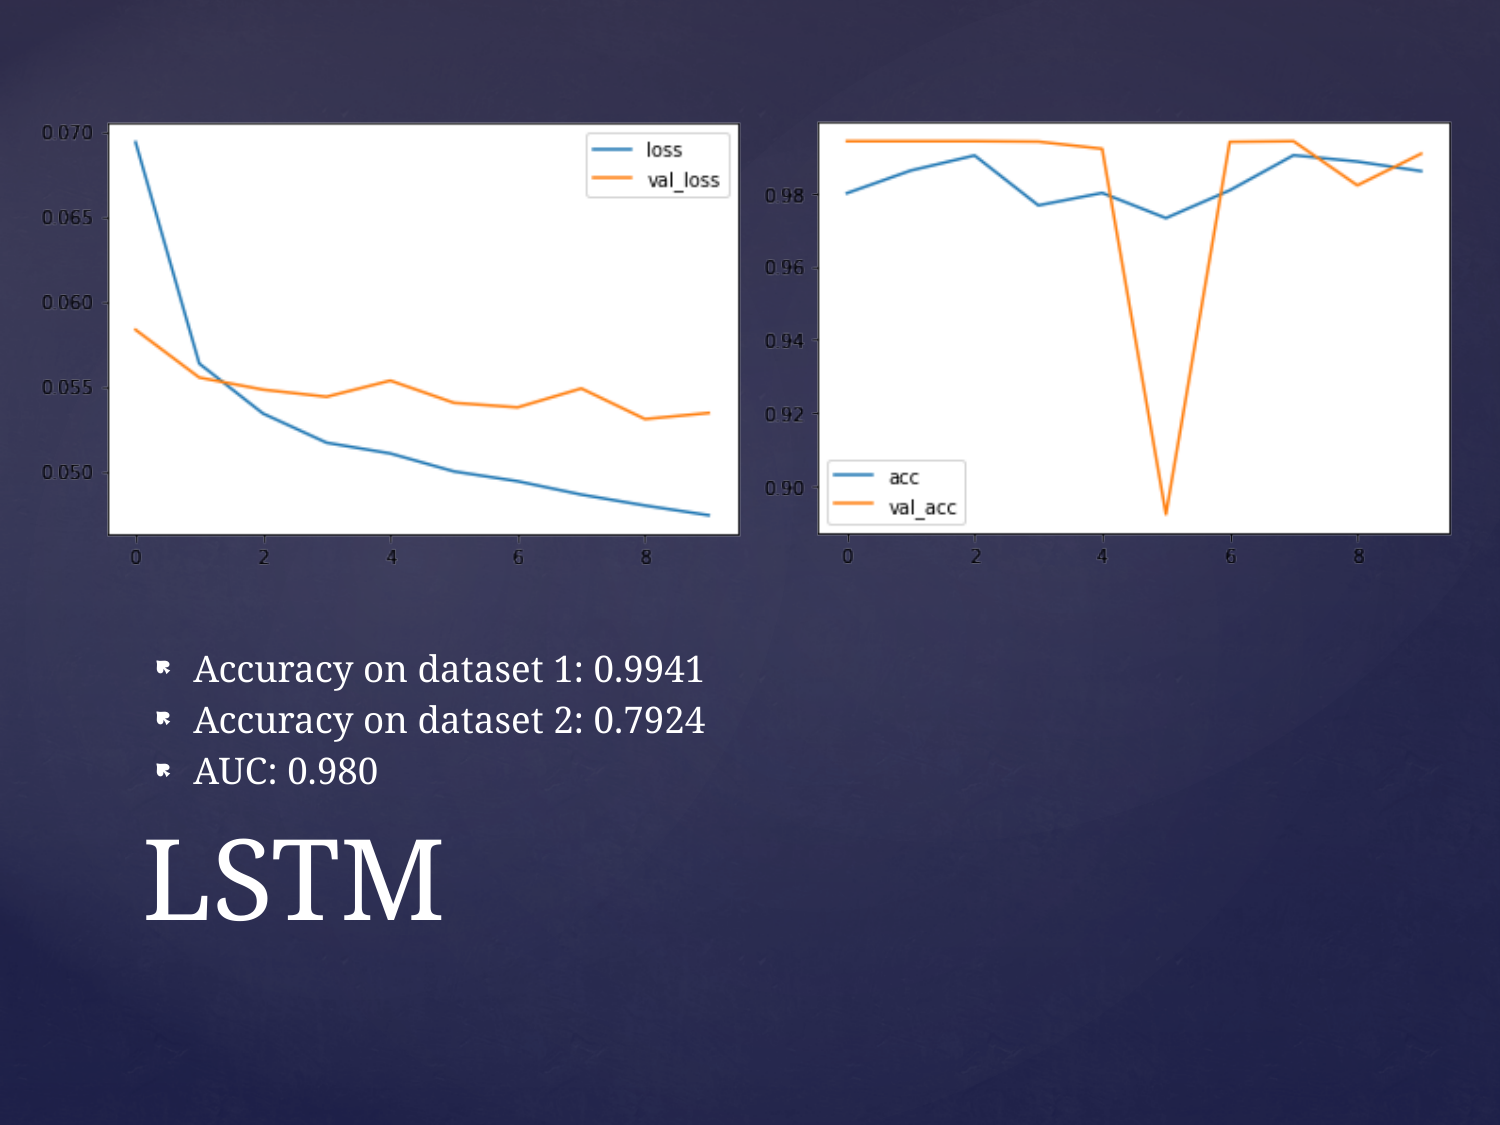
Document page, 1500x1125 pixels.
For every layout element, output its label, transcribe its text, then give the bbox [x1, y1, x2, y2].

title LSTM [127, 800, 1365, 950]
list Accuracy on dataset 1: 0.9941 Accuracy on dataset 2: 0.7924 AUC: 0.980 [137, 637, 1138, 800]
picture [26, 110, 1463, 580]
